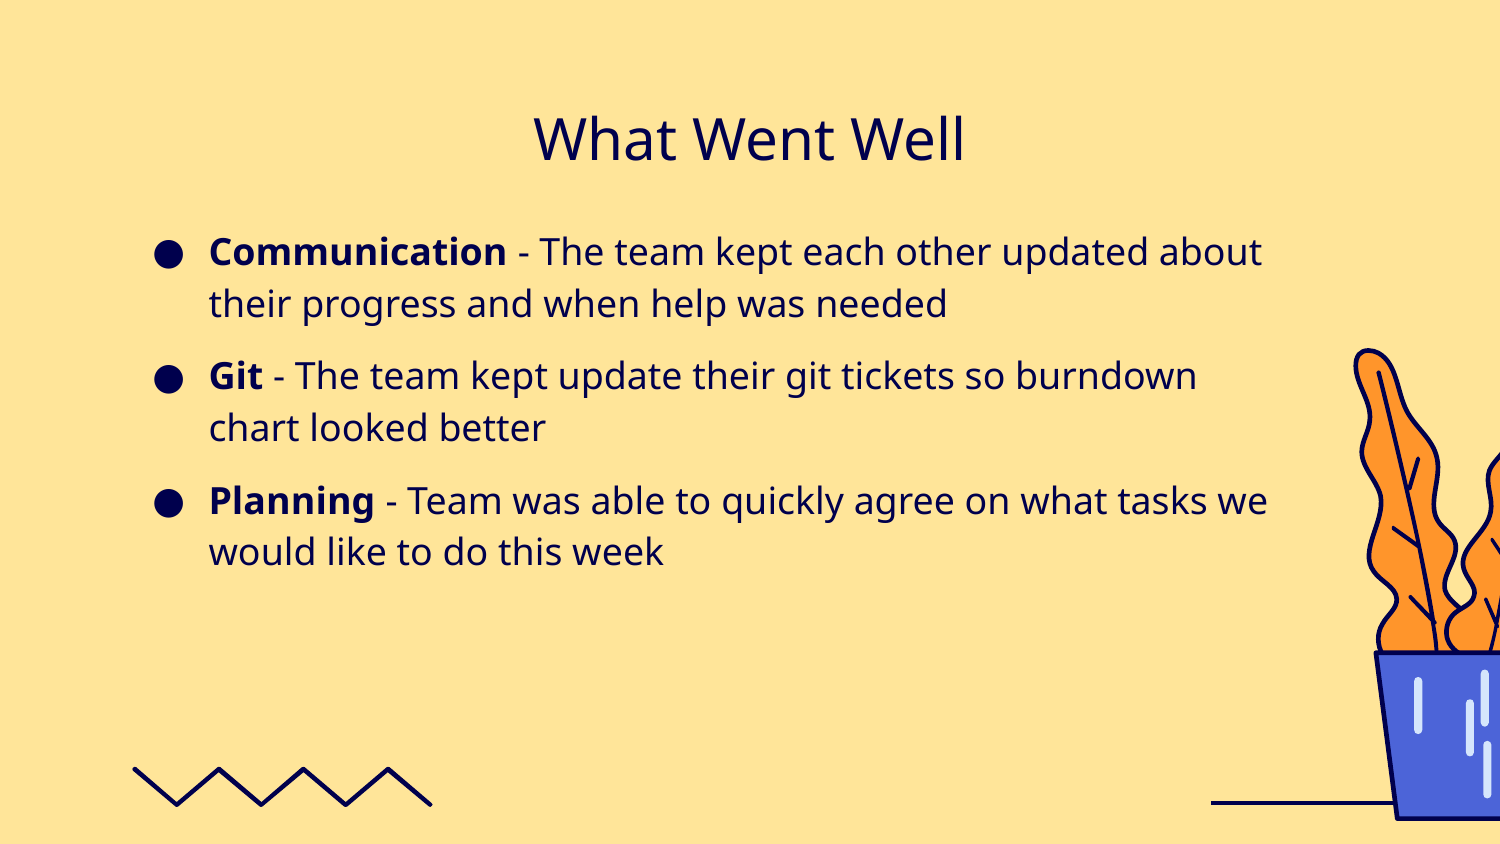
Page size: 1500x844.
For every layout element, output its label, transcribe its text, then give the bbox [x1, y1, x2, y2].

title What Went Well [118, 87, 1382, 181]
list Communication - The team kept each other updated about their progress and when help was needed Git - The team kept update their git tickets so burndown chart looked better Planning - Team was able to quickly agree on what tasks we would like to do this week [118, 206, 1295, 715]
